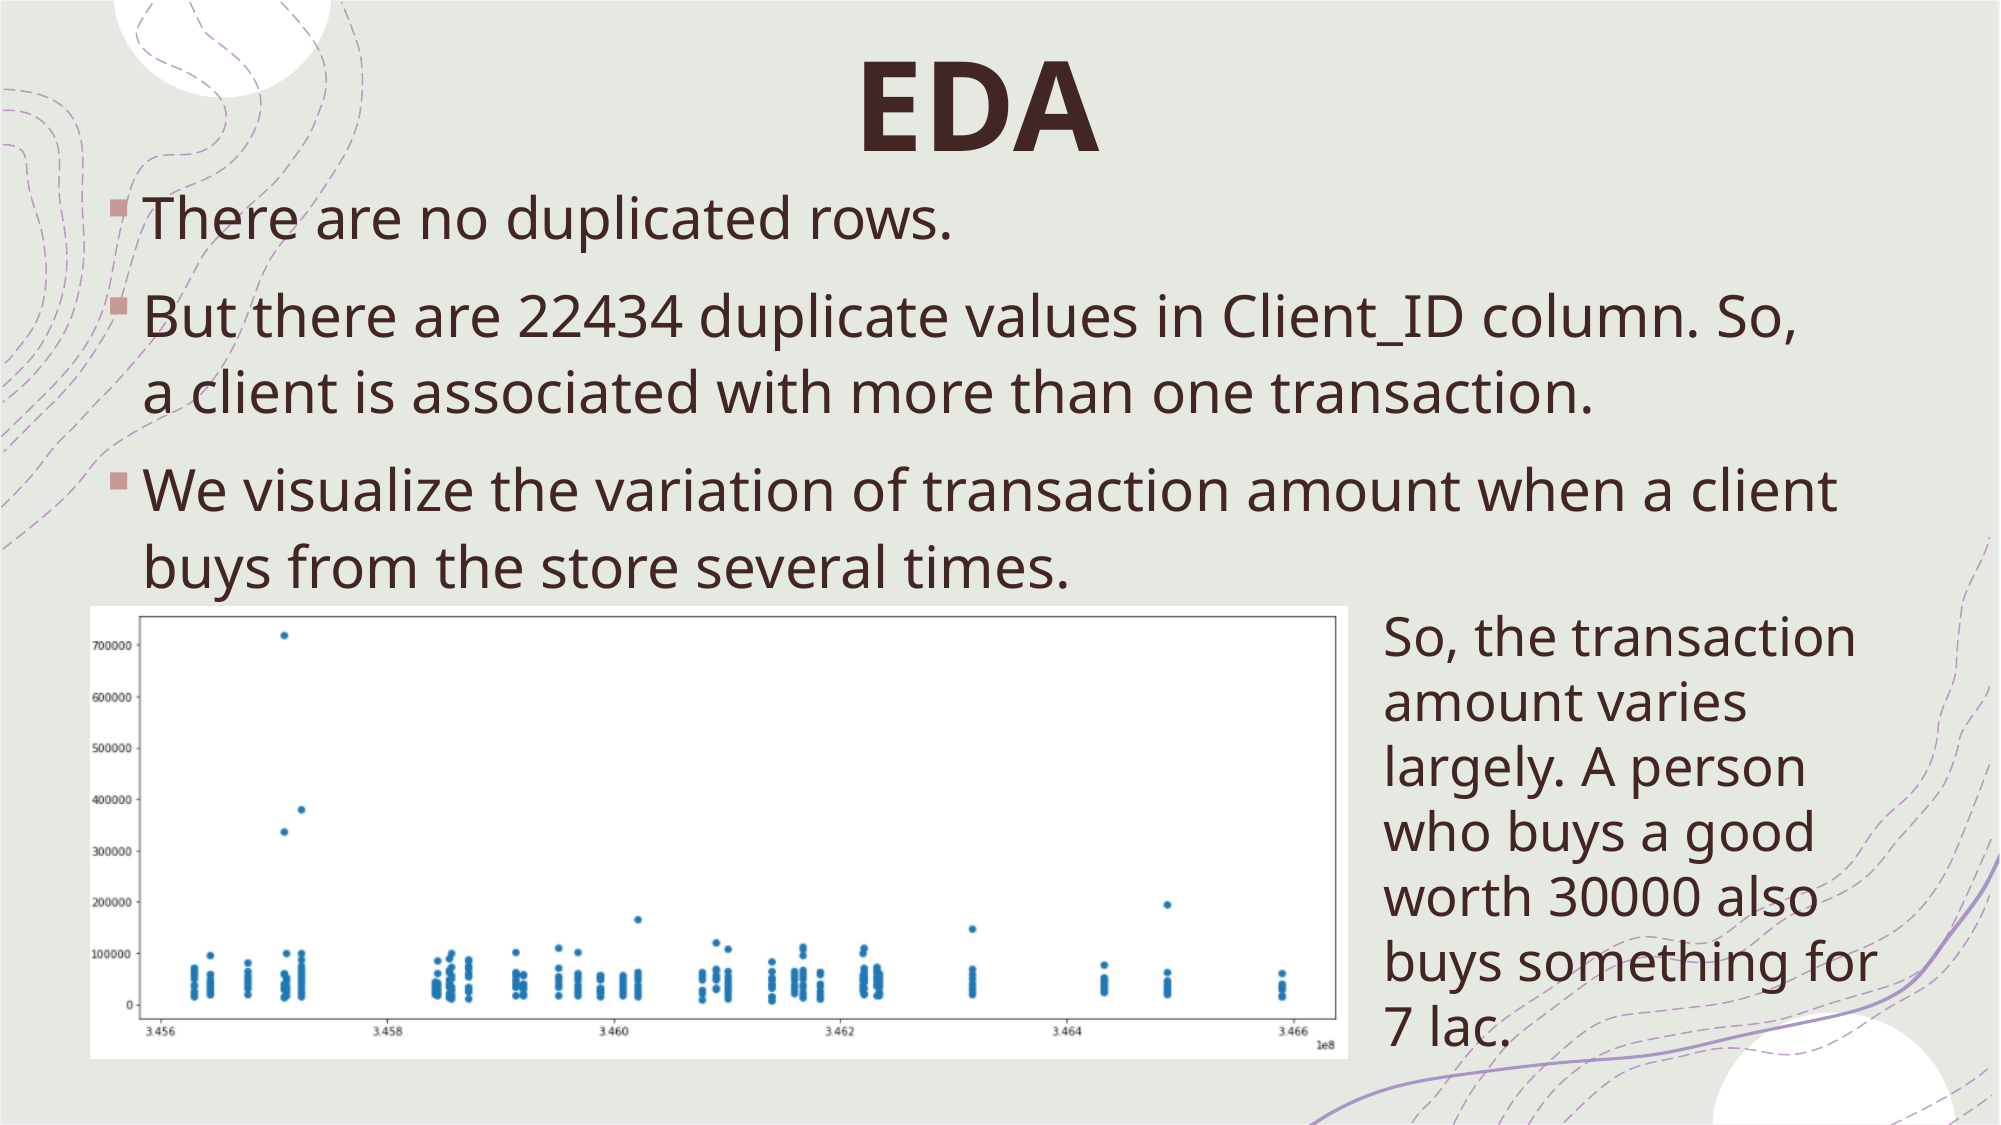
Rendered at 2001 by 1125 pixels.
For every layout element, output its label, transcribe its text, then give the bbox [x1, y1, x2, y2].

list There are no duplicated rows. But there are 22434 duplicate values in Client_ID column. So, a client is associated with more than one transaction. We visualize the variation of transaction amount when a client buys from the store several times. [90, 166, 1863, 1014]
title EDA [90, 37, 1863, 166]
text_box So, the transaction amount varies largely. A person who buys a good worth 30000 also buys something for 7 lac. [1368, 594, 1910, 1065]
picture [90, 606, 1348, 1059]
